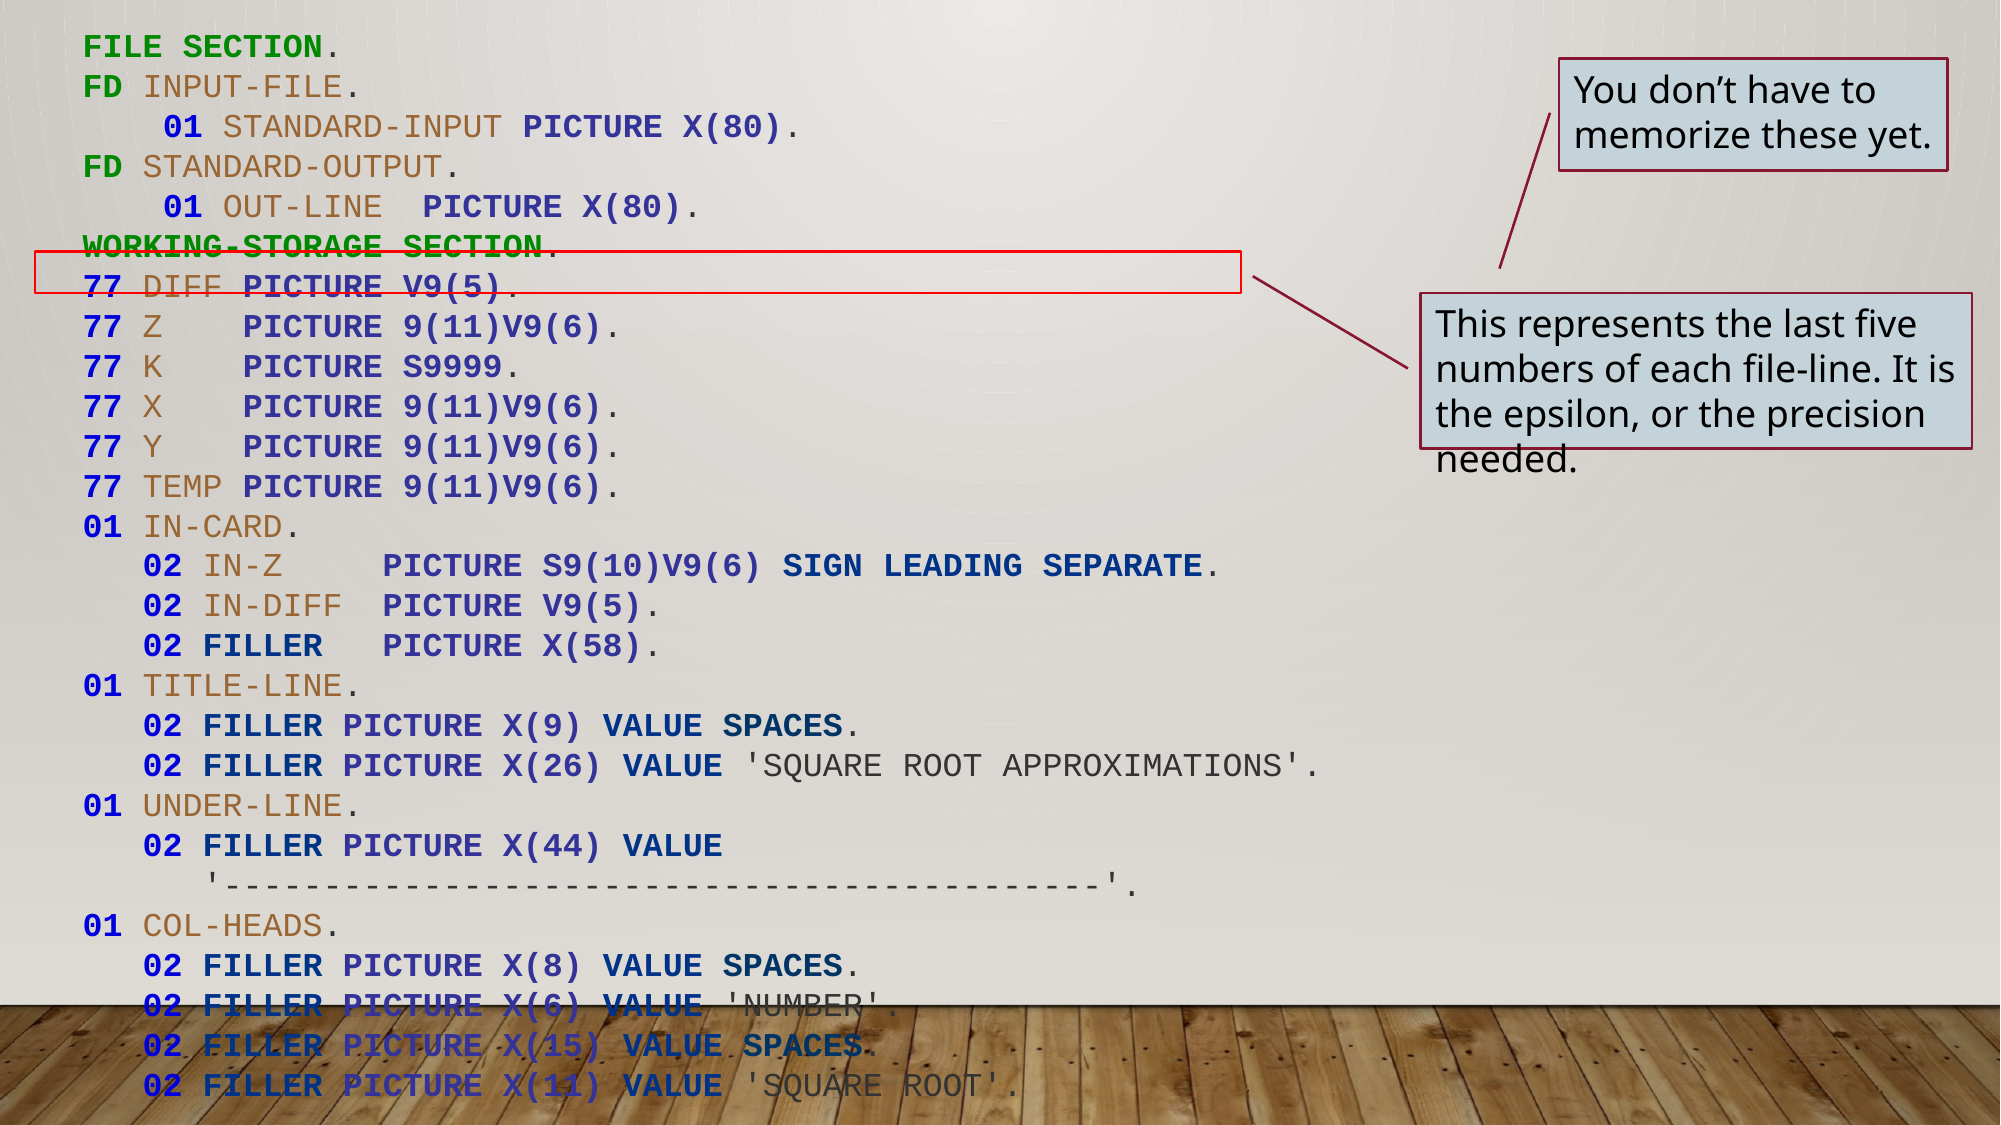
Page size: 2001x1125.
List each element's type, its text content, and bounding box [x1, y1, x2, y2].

text_box FILE SECTION. FD INPUT-FILE. 01 STANDARD-INPUT PICTURE X(80). FD STANDARD-OUTPUT. 01 OUT-LINE PICTURE X(80). WORKING-STORAGE SECTION. 77 DIFF PICTURE V9(5). 77 Z PICTURE 9(11)V9(6). 77 K PICTURE S9999. 77 X PICTURE 9(11)V9(6). 77 Y PICTURE 9(11)V9(6). 77 TEMP PICTURE 9(11)V9(6). 01 IN-CARD. 02 IN-Z PICTURE S9(10)V9(6) SIGN LEADING SEPARATE. 02 IN-DIFF PICTURE V9(5). 02 FILLER PICTURE X(58). 01 TITLE-LINE. 02 FILLER PICTURE X(9) VALUE SPACES. 02 FILLER PICTURE X(26) VALUE 'SQUARE ROOT APPROXIMATIONS'. 01 UNDER-LINE. 02 FILLER PICTURE X(44) VALUE '--------------------------------------------'. 01 COL-HEADS. 02 FILLER PICTURE X(8) VALUE SPACES. 02 FILLER PICTURE X(6) VALUE 'NUMBER'. 02 FILLER PICTURE X(15) VALUE SPACES. 02 FILLER PICTURE X(11) VALUE 'SQUARE ROOT'. [68, 0, 1414, 1110]
text_box This represents the last five numbers of each file-line. It is the epsilon, or the precision needed. [1252, 275, 1409, 370]
picture [0, 1005, 2000, 1125]
text_box You don’t have to memorize these yet. [1498, 112, 1552, 270]
text_box You don’t have to memorize these yet. [1558, 57, 1949, 172]
text_box [34, 250, 1242, 294]
text_box This represents the last five numbers of each file-line. It is the epsilon, or the precision needed. [1419, 292, 1973, 450]
